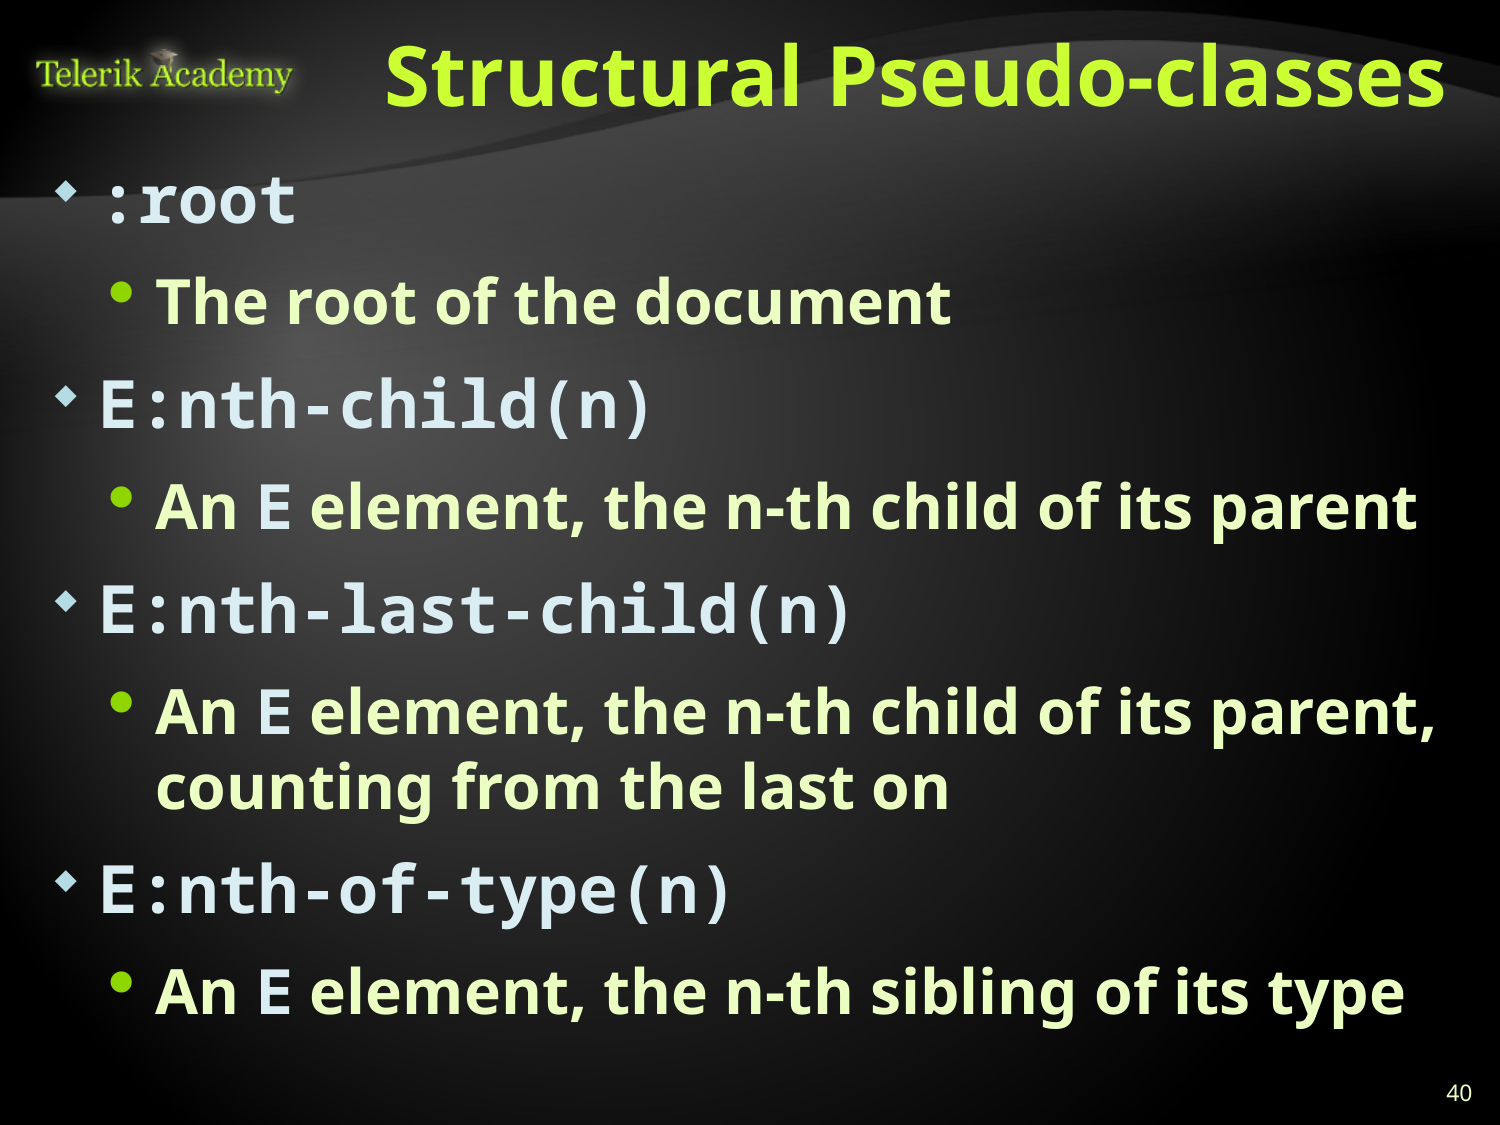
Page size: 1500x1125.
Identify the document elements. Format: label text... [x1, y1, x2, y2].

title Structural Pseudo-classes [300, 12, 1463, 149]
picture [0, 0, 1500, 1125]
slide_number 40 [1412, 1074, 1488, 1113]
list :root The root of the document E:nth-child(n) An E element, the n-th child of its parent E:nth-last-child(n) An E element, the n-th child of its parent, counting from the last on E:nth-of-type(n) An E element, the n-th sibling of its type [37, 149, 1463, 1100]
